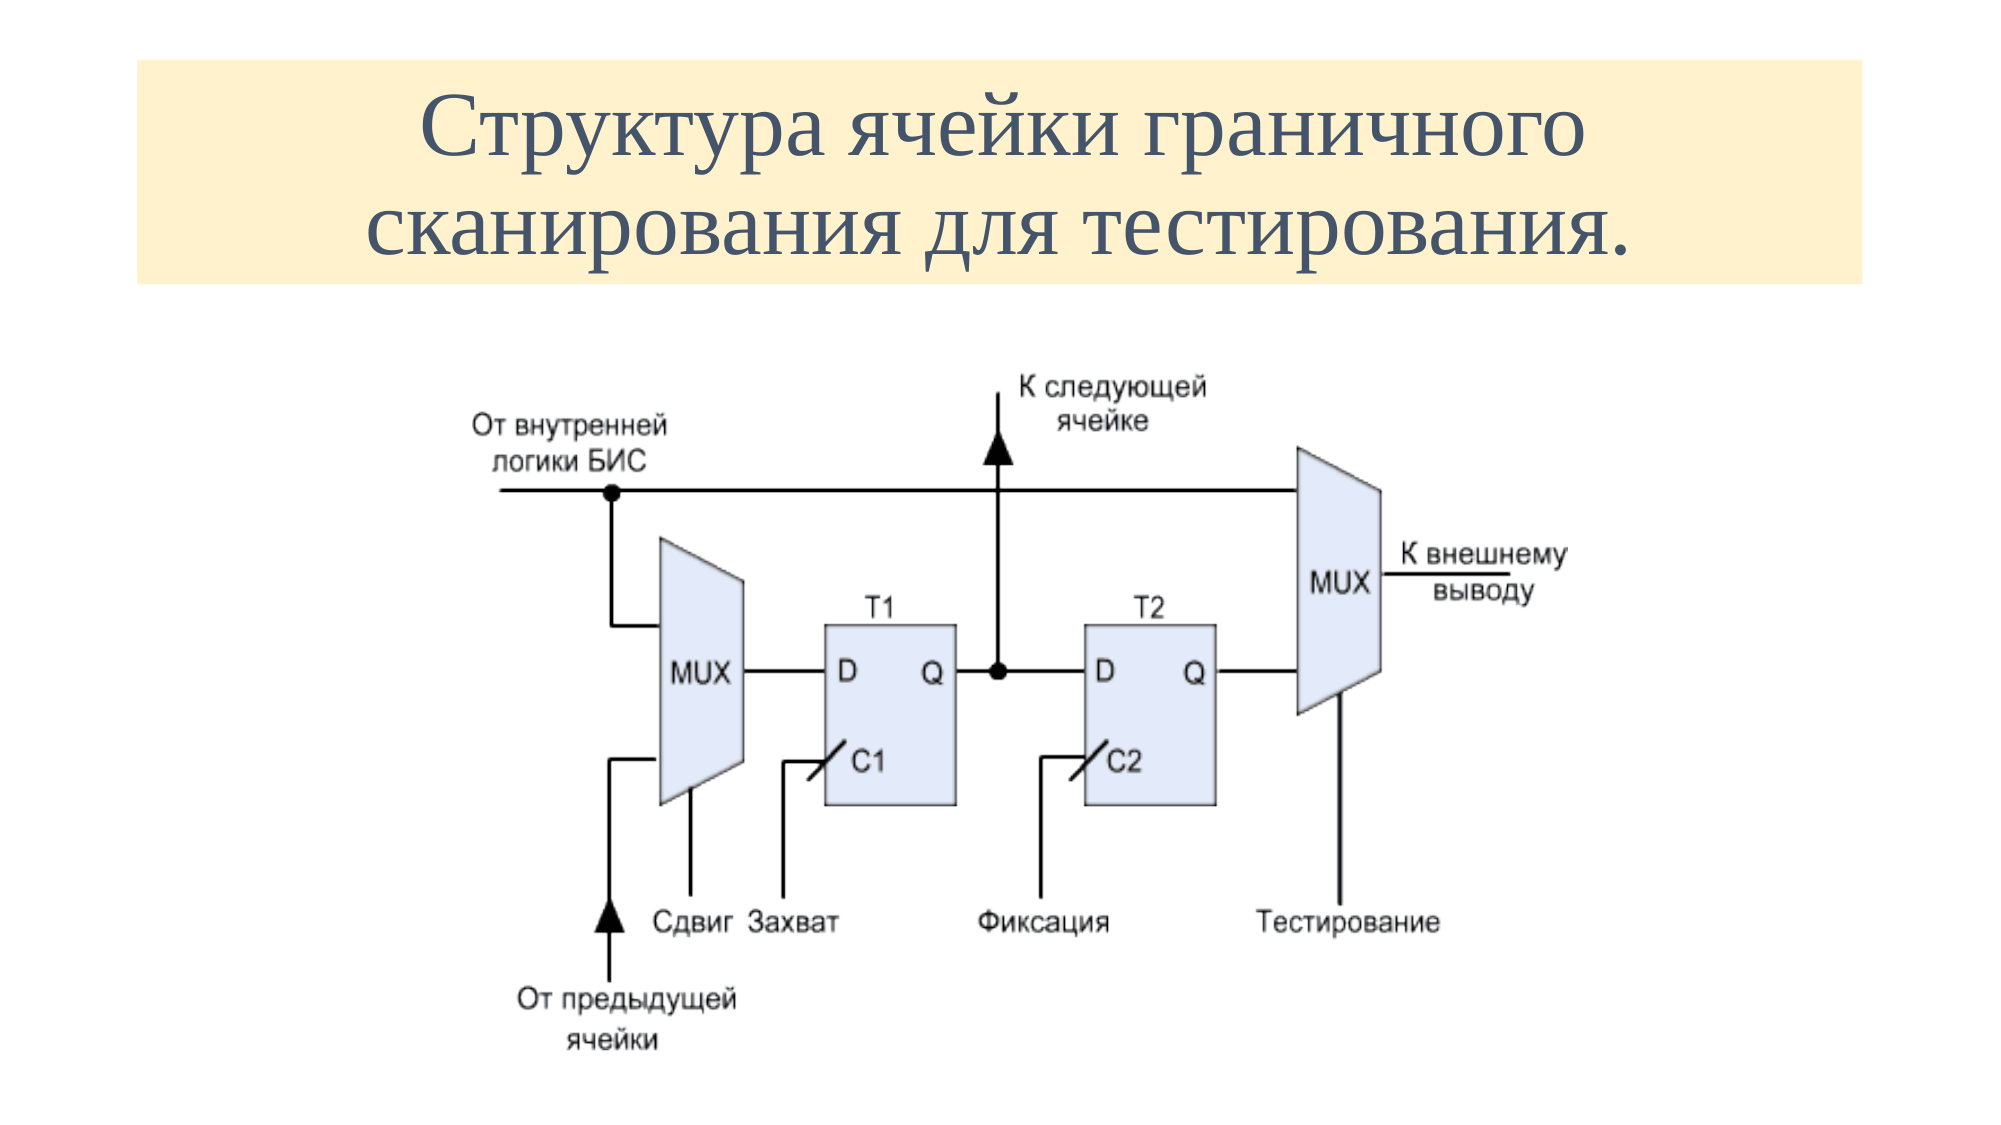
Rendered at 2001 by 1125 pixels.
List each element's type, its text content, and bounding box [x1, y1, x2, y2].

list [472, 369, 1568, 1058]
text_box Структура ячейки граничного сканирования для тестирования. [137, 66, 1863, 285]
title Структура ячейки граничного сканирования для тестирования. [137, 59, 1863, 66]
